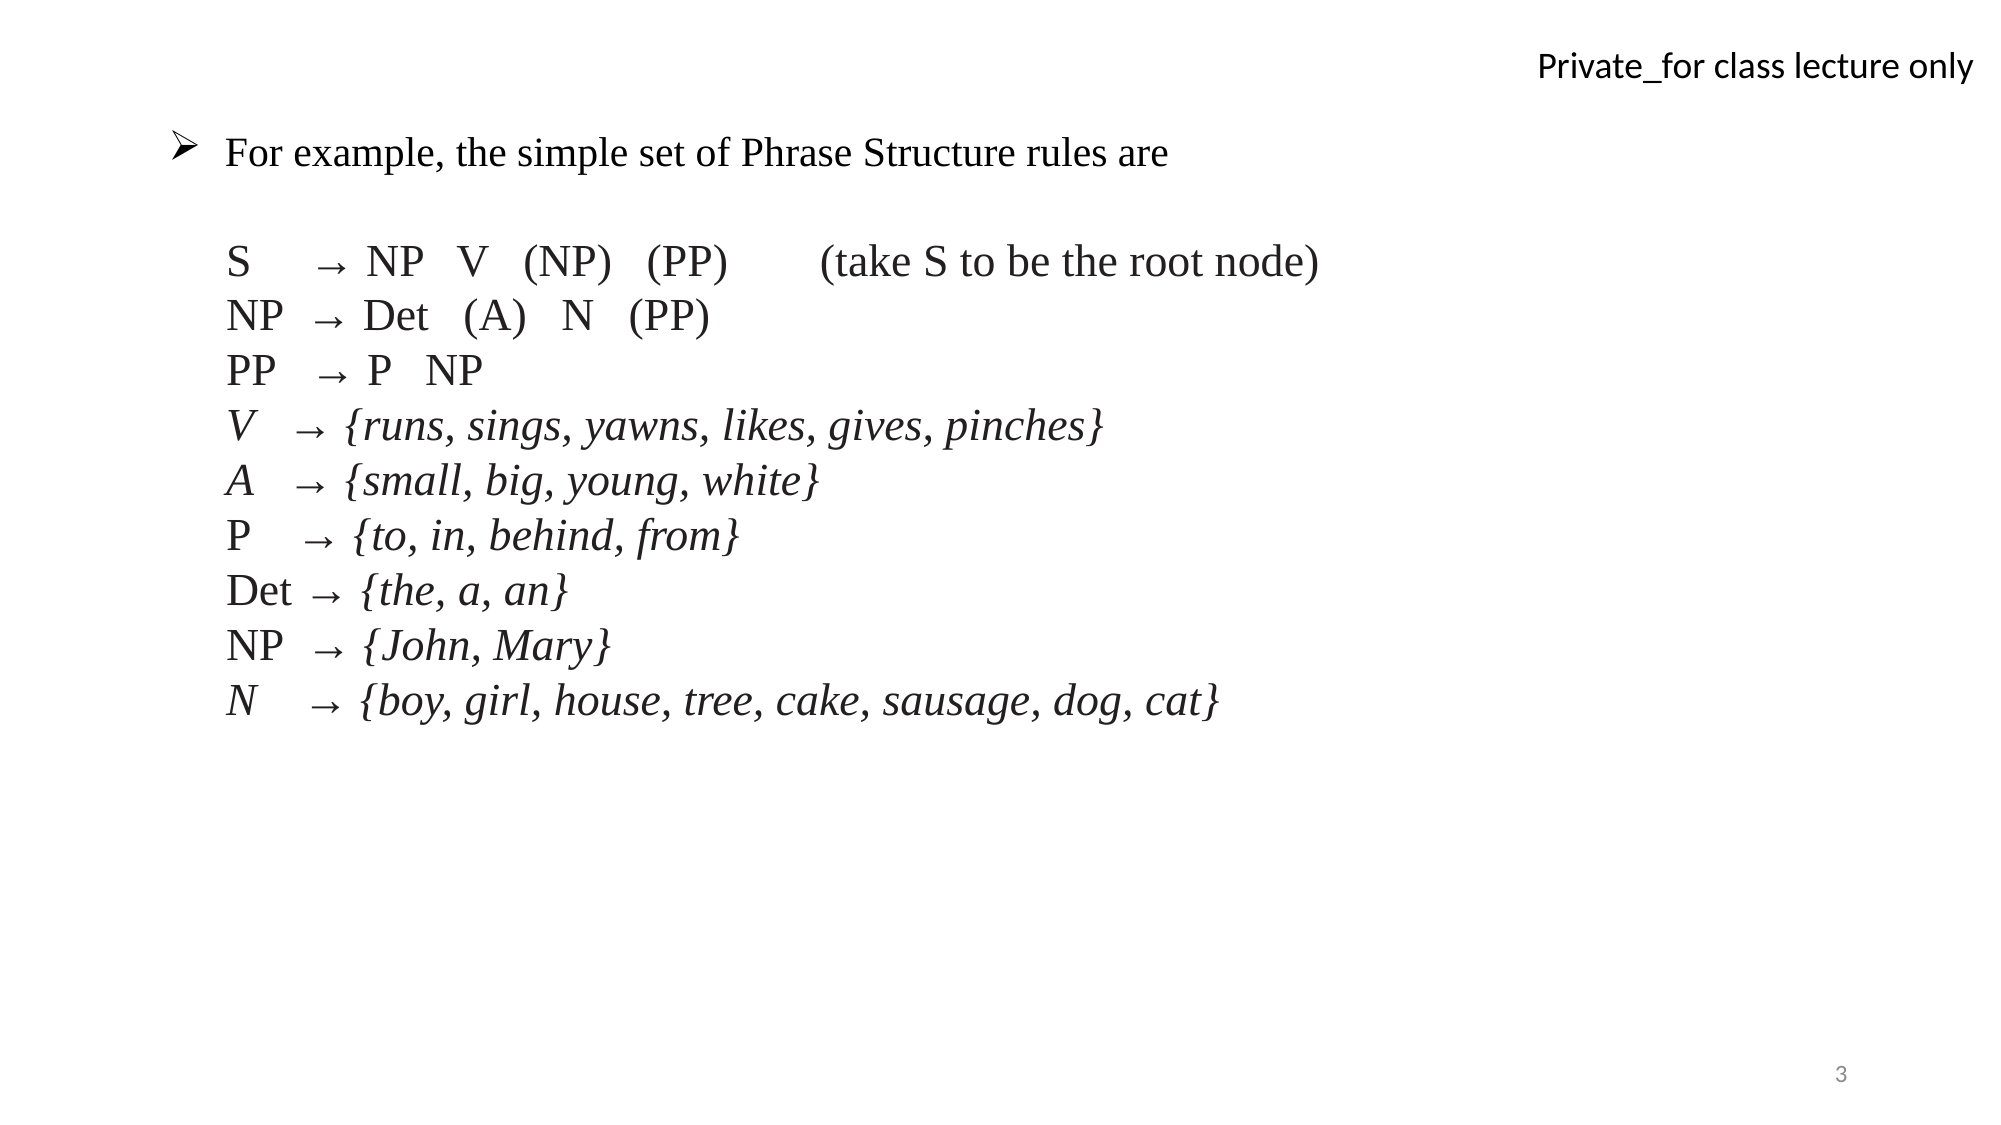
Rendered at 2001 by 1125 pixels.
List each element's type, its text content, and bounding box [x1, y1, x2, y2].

subtitle For example, the simple set of Phrase Structure rules are S → NP V (NP) (PP) (take S to be the root node) NP → Det (A) N (PP) PP → P NP V → {runs, sings, yawns, likes, gives, pinches} A → {small, big, young, white} P → {to, in, behind, from} Det → {the, a, an} NP → {John, Mary} N → {boy, girl, house, tree, cake, sausage, dog, cat} [153, 92, 1974, 943]
slide_number 3 [1412, 1042, 1863, 1103]
